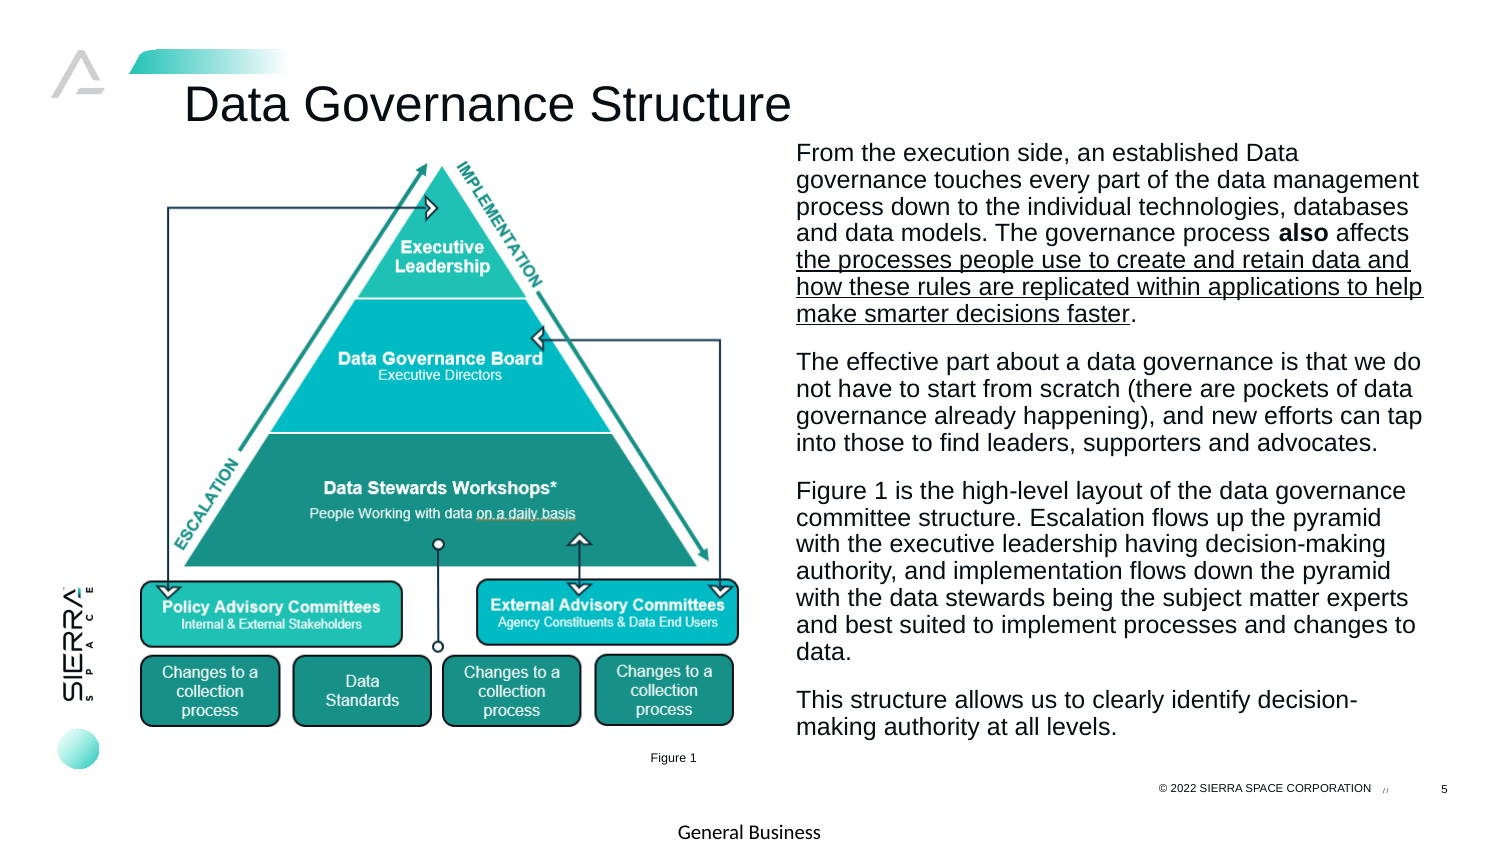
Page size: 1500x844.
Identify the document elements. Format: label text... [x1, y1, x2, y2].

slide_number 5 [1420, 769, 1460, 809]
list Data Governance Structure [168, 71, 981, 153]
picture [50, 50, 105, 98]
picture [64, 587, 93, 701]
text_box Figure 1 [635, 742, 719, 772]
list From the execution side, an established Data governance touches every part of the data management process down to the individual technologies, databases and data models. The governance process also affects the processes people use to create and retain data and how these rules are replicated within applications to help make smarter decisions faster. The effective part about a data governance is that we do not have to start from scratch (there are pockets of data governance already happening), and new efforts can tap into those to find leaders, supporters and advocates. Figure 1 is the high-level layout of the data governance committee structure. Escalation flows up the pyramid with the executive leadership having decision-making authority, and implementation flows down the pyramid with the data stewards being the subject matter experts and best suited to implement processes and changes to data. This structure allows us to clearly identify decision-making authority at all levels. [781, 132, 1442, 773]
picture [135, 152, 750, 735]
